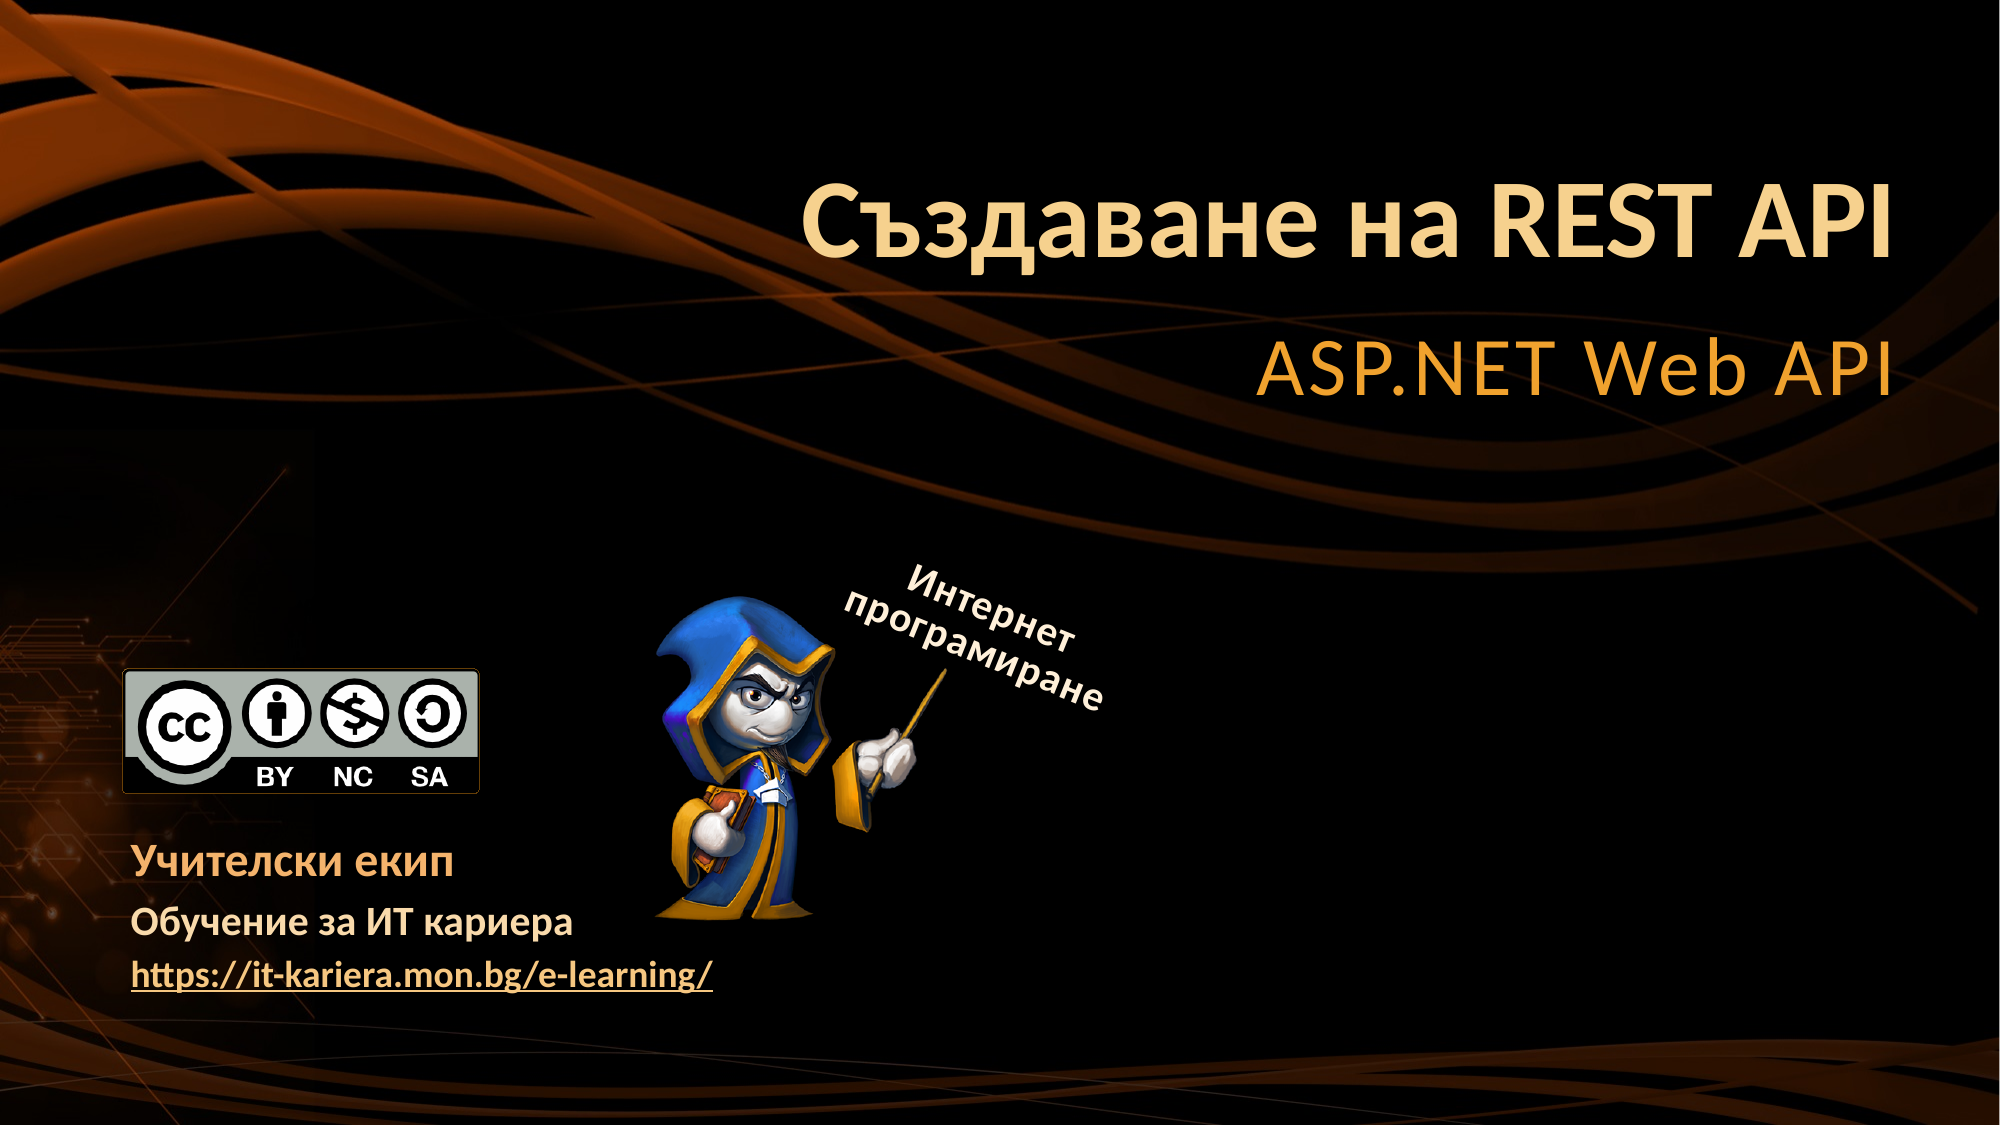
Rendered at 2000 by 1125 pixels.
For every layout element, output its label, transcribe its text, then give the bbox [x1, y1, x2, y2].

text_box Създаване на REST API [479, 124, 1898, 318]
text_box [574, 314, 1898, 534]
picture [0, 0, 2000, 1125]
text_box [122, 579, 1139, 1009]
subtitle ASP.NET Web API [685, 307, 1897, 413]
